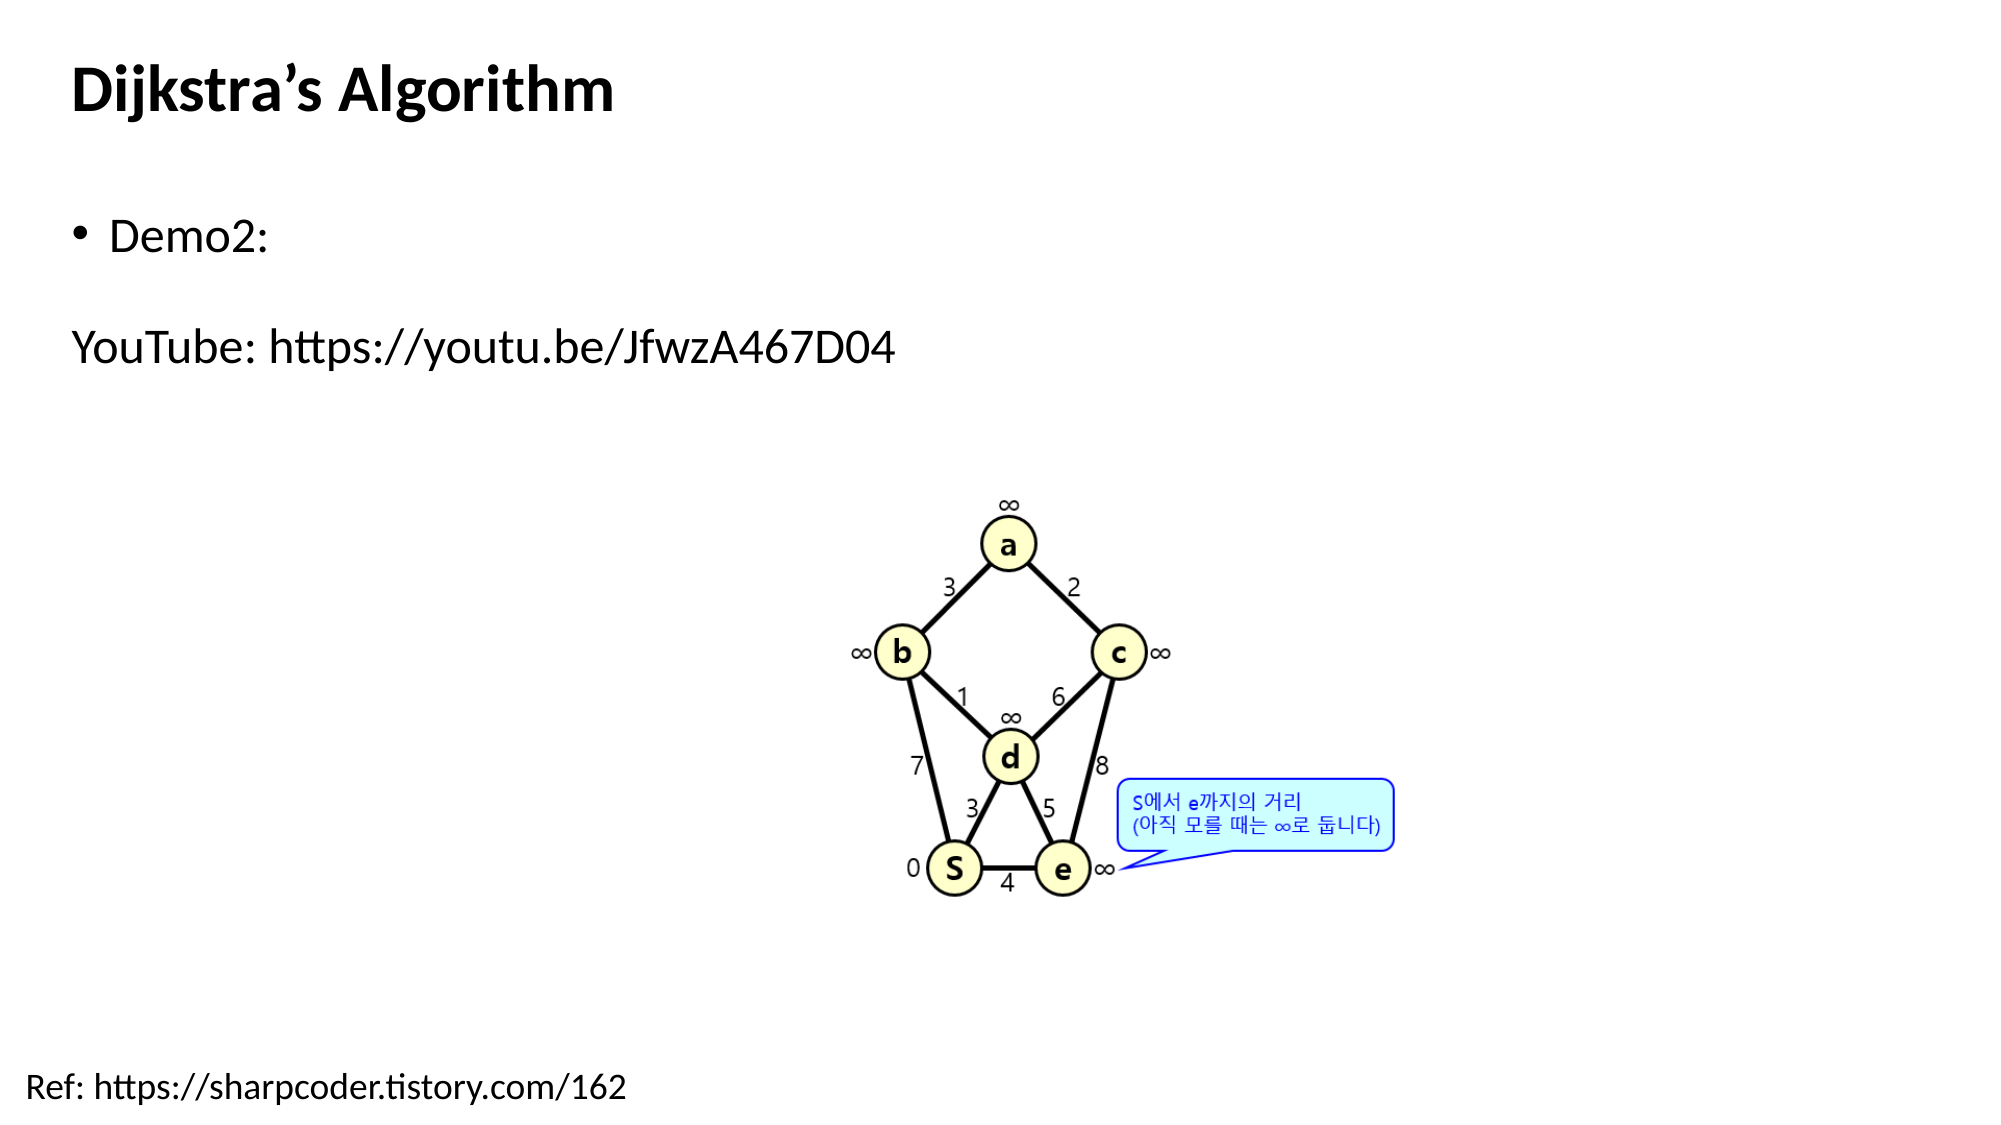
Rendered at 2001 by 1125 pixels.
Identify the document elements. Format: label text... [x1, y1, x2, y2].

text_box Ref: https://sharpcoder.tistory.com/162 [10, 1031, 1011, 1115]
picture [849, 494, 1400, 903]
list Demo2: YouTube: https://youtu.be/JfwzA467D04 [56, 165, 1863, 1014]
title Dijkstra’s Algorithm [56, 47, 1329, 133]
